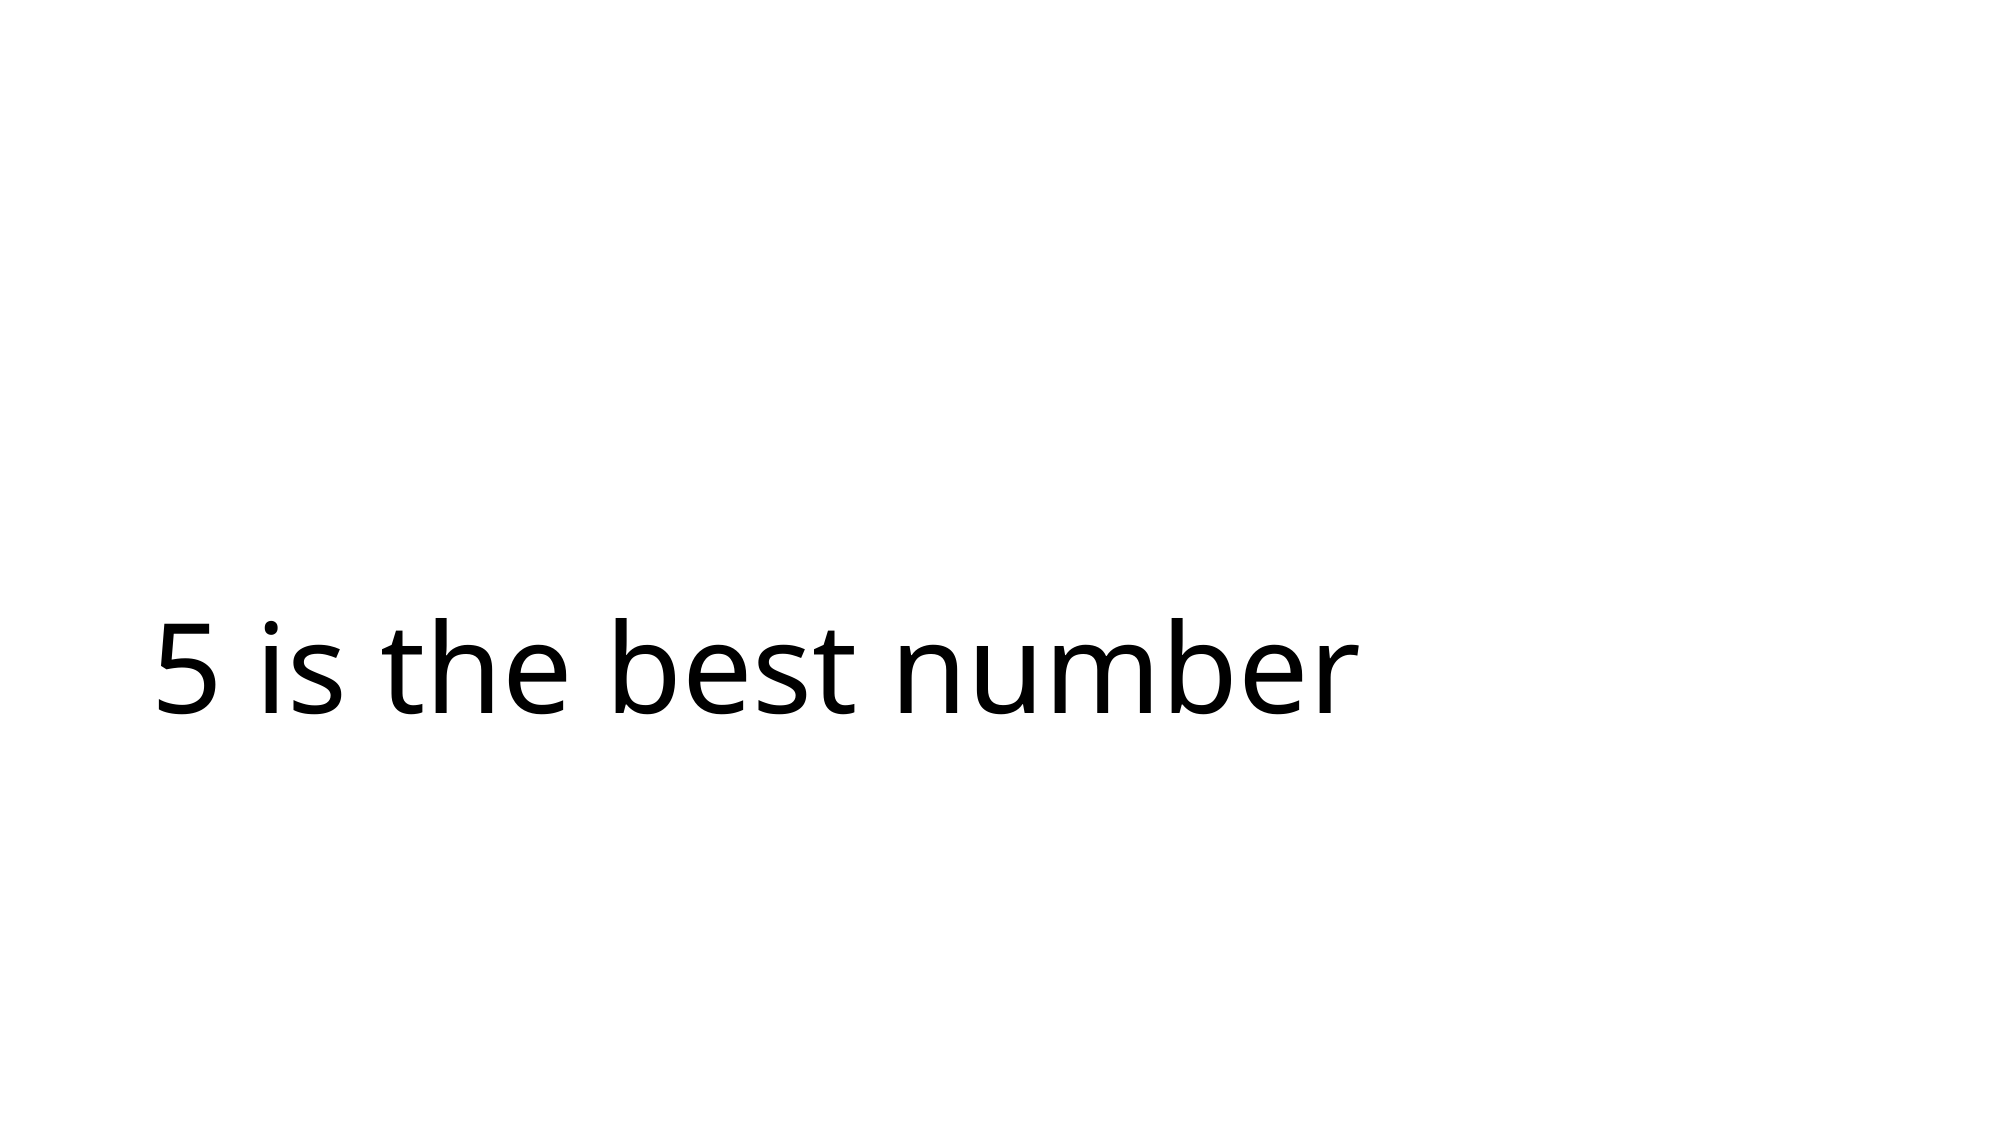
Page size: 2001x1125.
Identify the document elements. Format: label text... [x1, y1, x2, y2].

title 5 is the best number [136, 280, 1862, 749]
